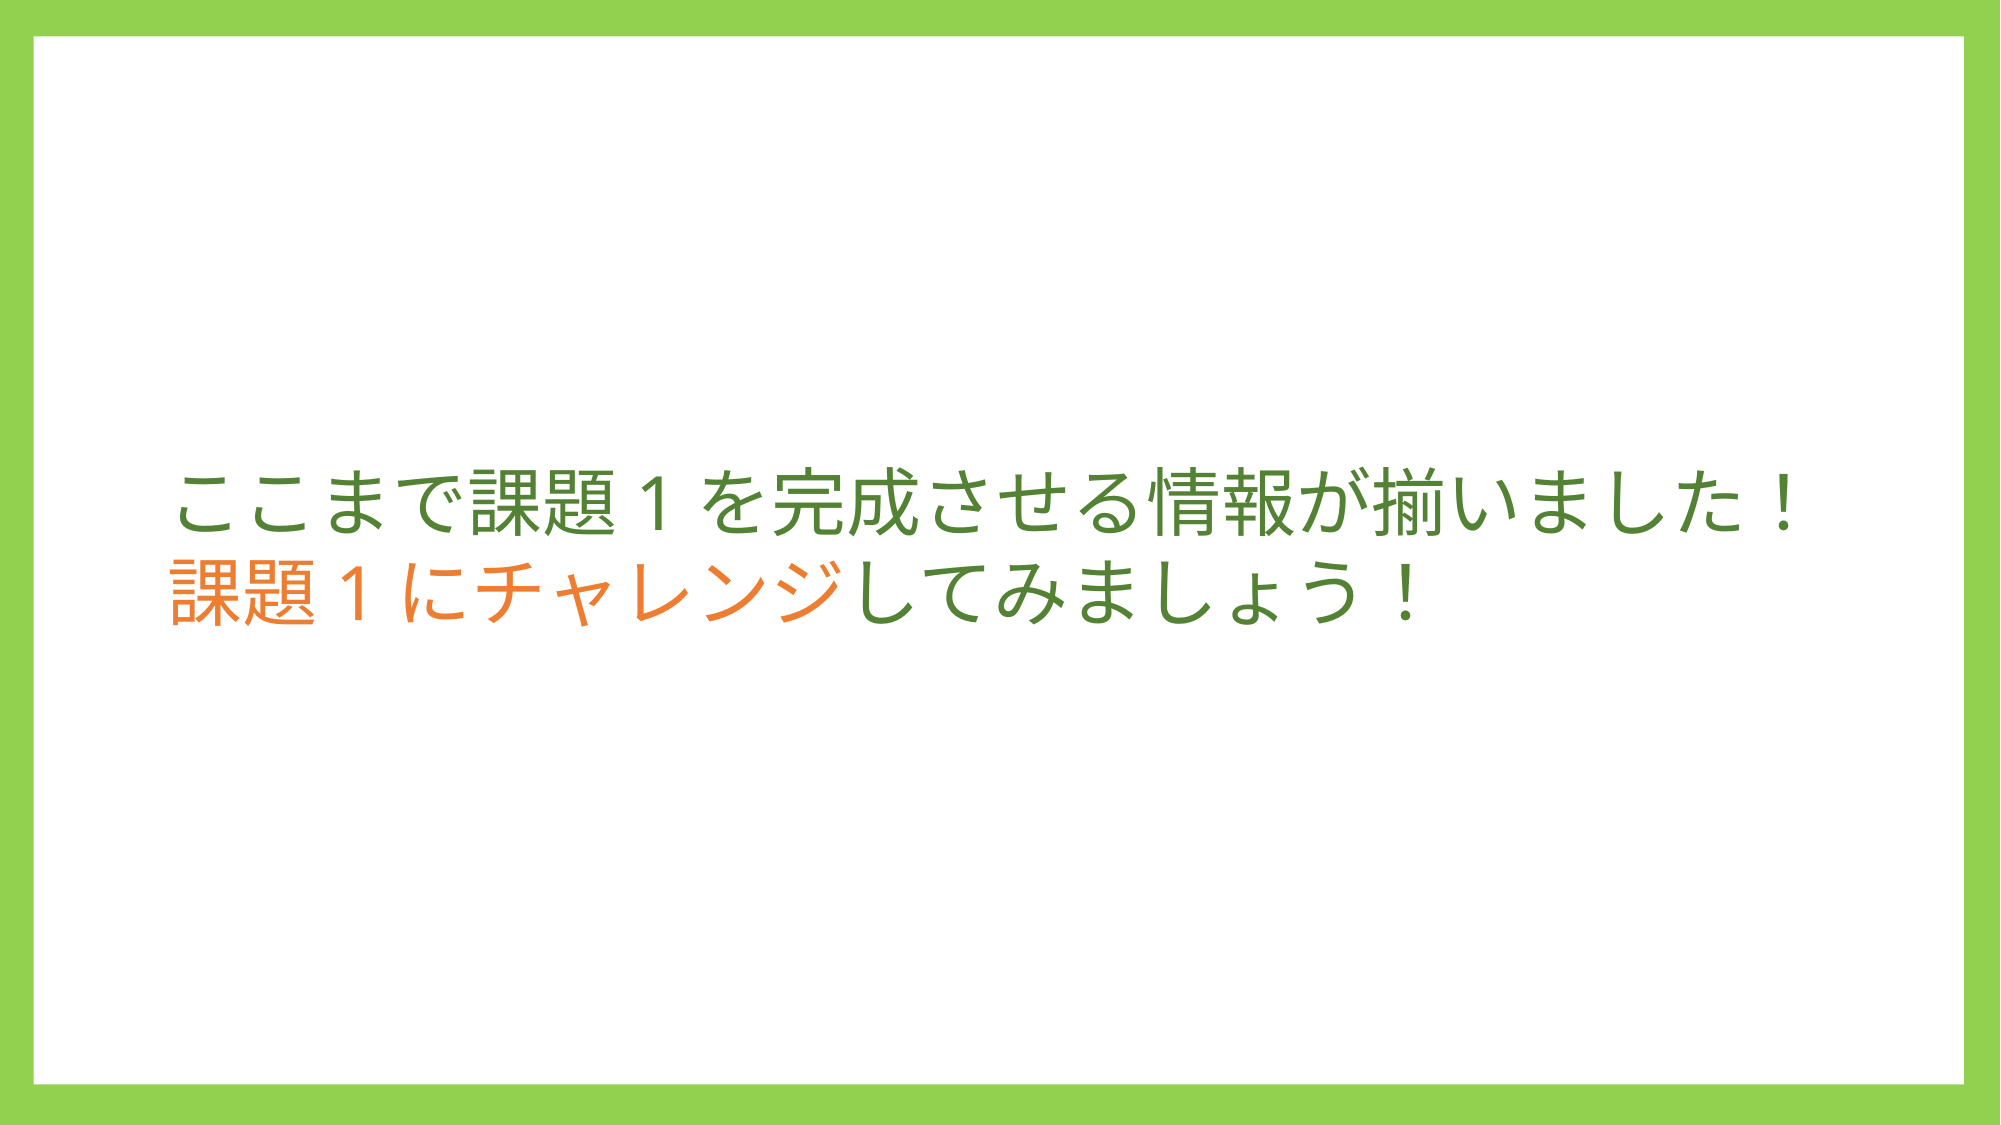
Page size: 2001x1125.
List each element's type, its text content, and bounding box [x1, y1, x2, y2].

text_box ここまで課題1を完成させる情報が揃いました！ 課題1にチャレンジしてみましょう！ [152, 447, 1837, 643]
